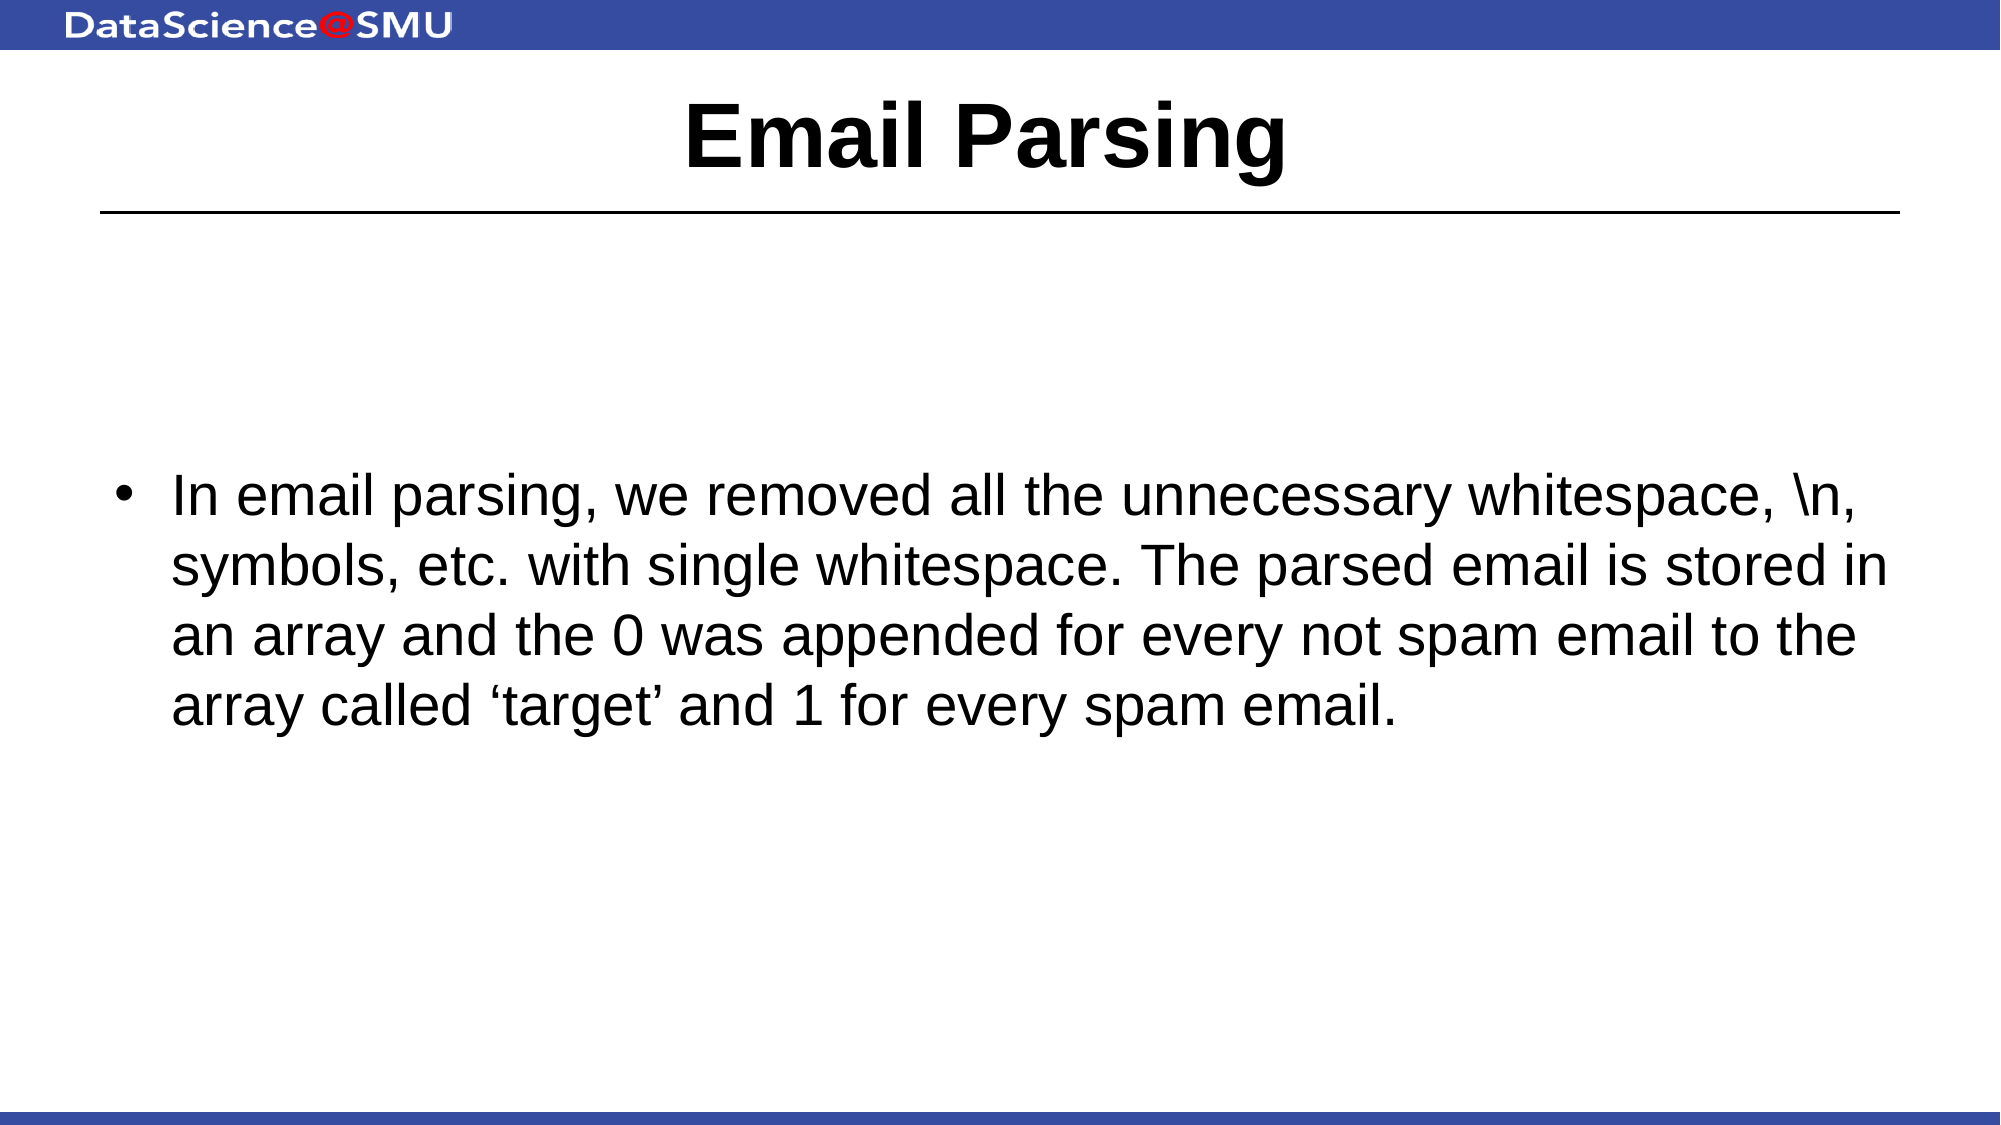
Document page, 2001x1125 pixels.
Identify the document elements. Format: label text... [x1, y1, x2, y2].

list In email parsing, we removed all the unnecessary whitespace, \n, symbols, etc. with single whitespace. The parsed email is stored in an array and the 0 was appended for every not spam email to the array called ‘target’ and 1 for every spam email. [99, 450, 1920, 799]
picture [66, 11, 452, 38]
title Email Parsing [99, 37, 1900, 225]
